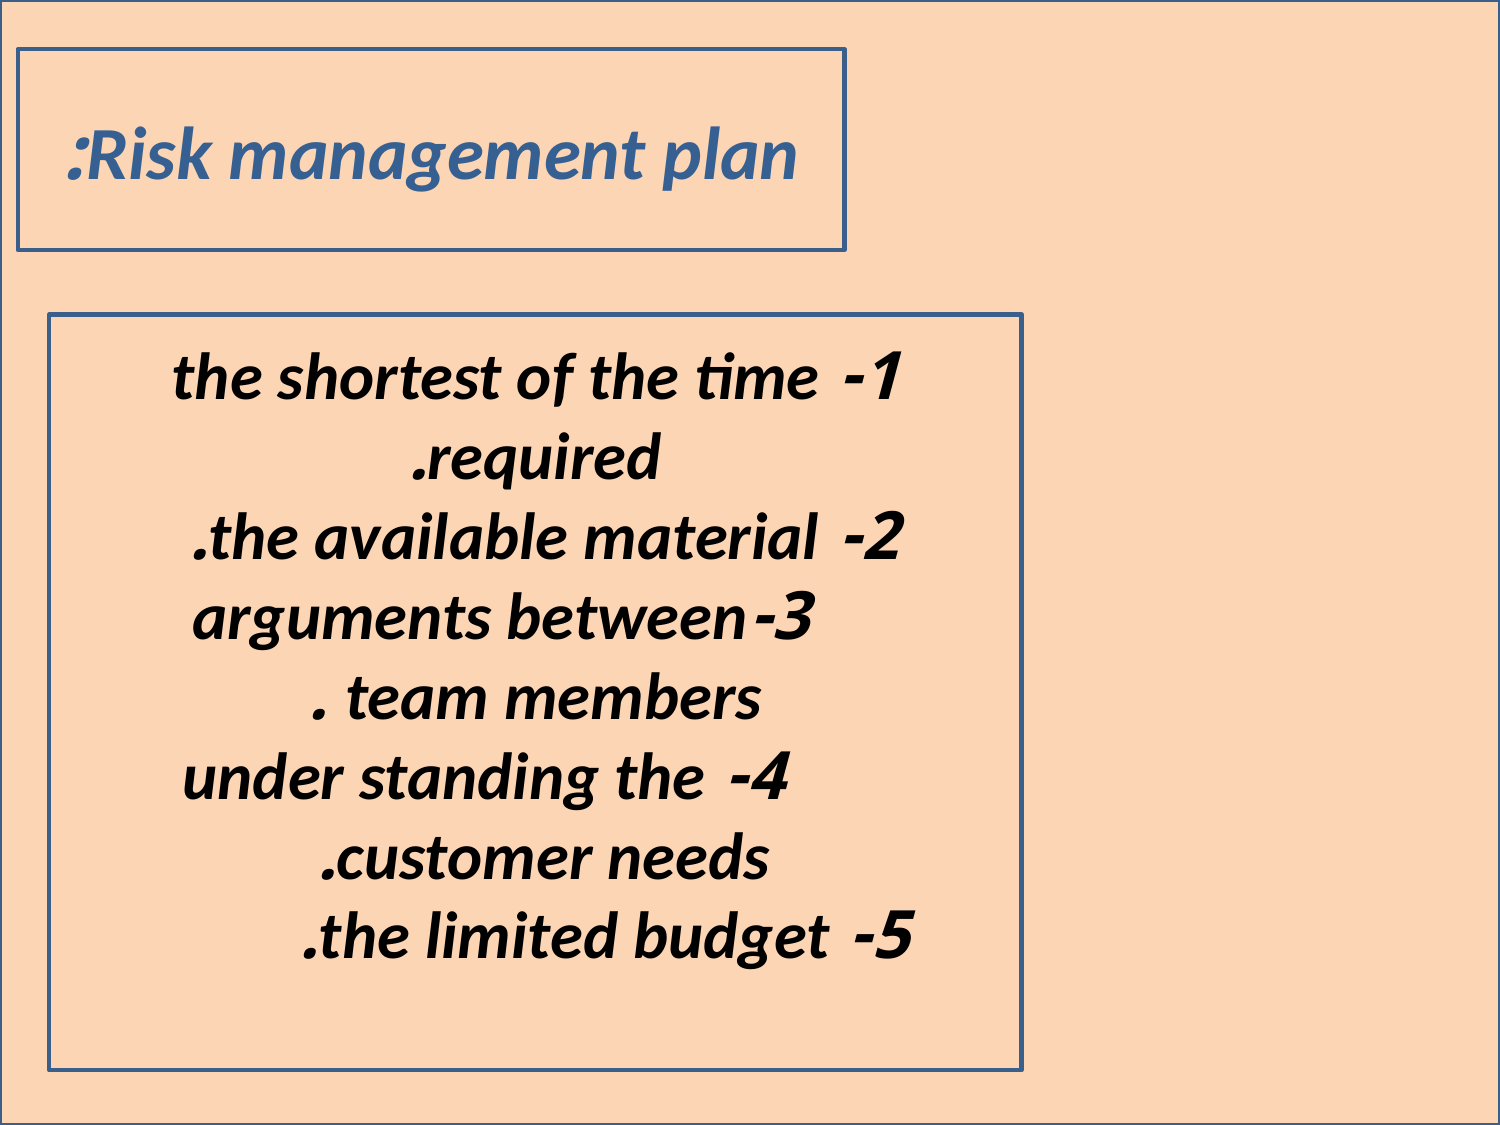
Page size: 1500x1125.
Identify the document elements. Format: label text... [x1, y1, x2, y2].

text_box Risk management plan: [16, 47, 847, 252]
text_box [0, 0, 1500, 1125]
text_box 1- the shortest of the time required. 2- the available material. 3-arguments between team members . 4- under standing the customer needs. 5- the limited budget. [47, 312, 1024, 1072]
